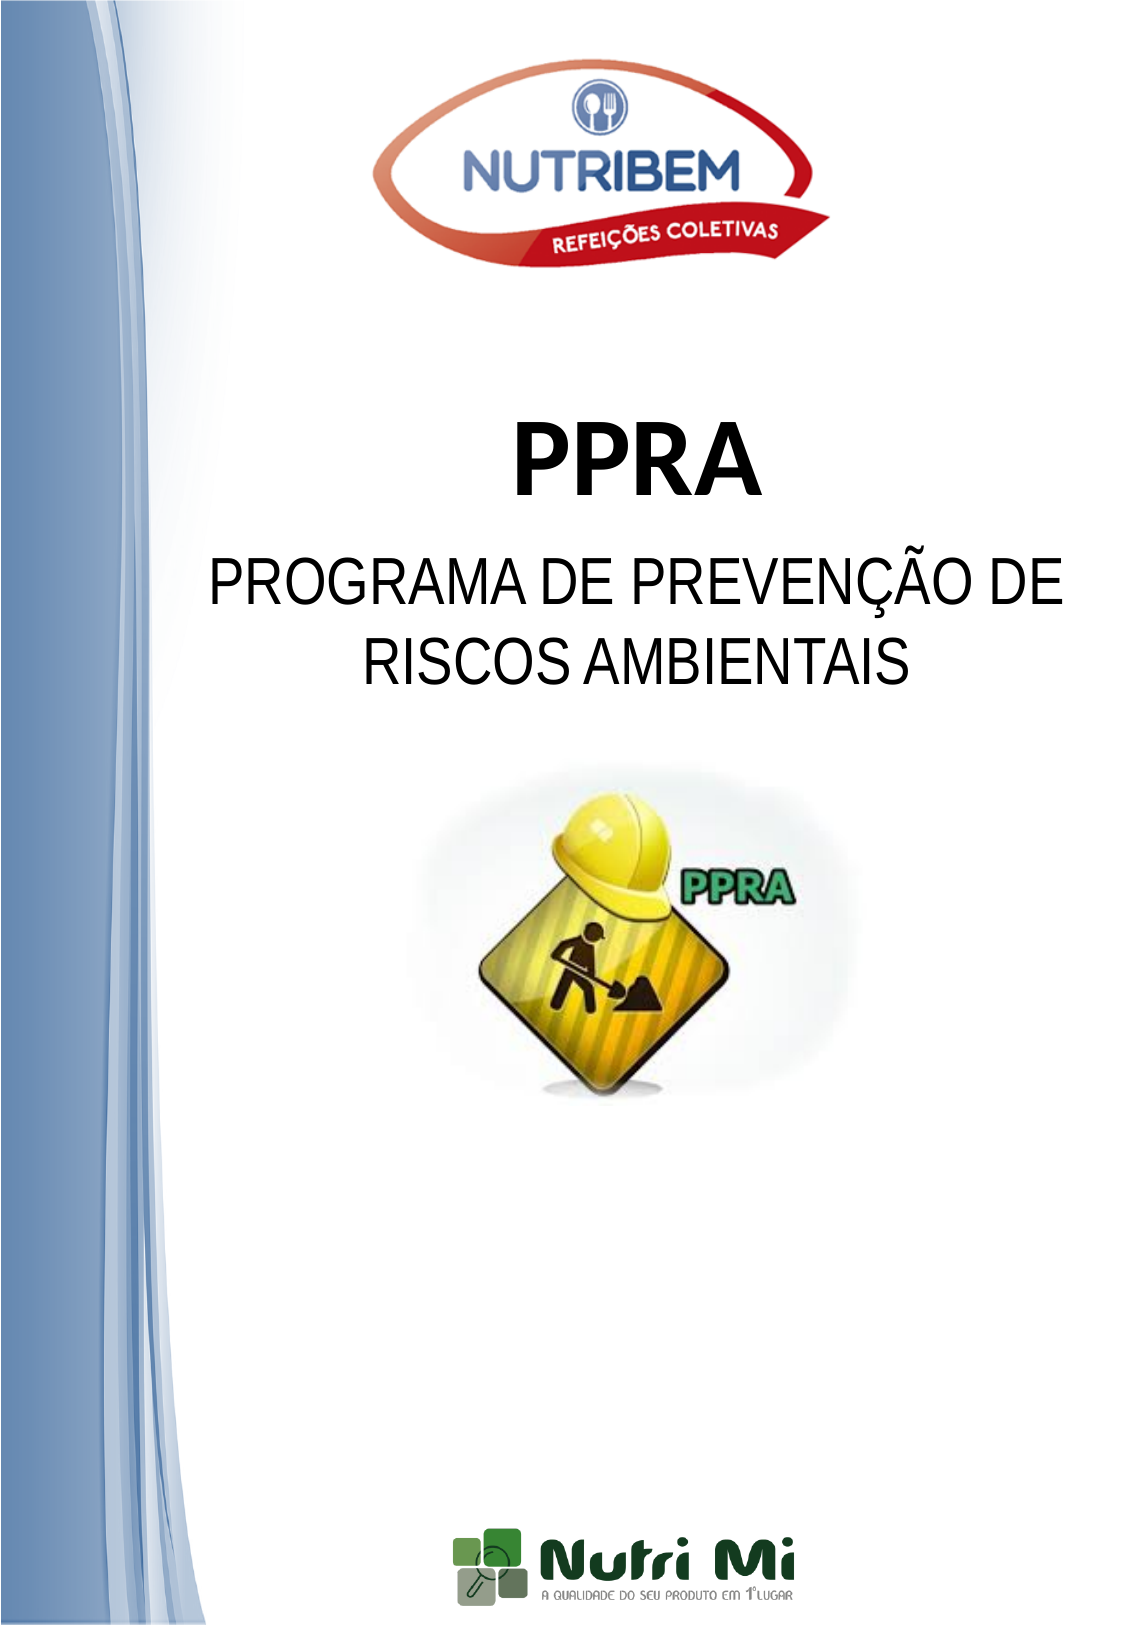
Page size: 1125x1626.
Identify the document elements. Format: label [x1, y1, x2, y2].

picture [393, 757, 881, 1106]
picture [408, 1506, 838, 1625]
picture [359, 44, 843, 282]
text_box [0, 0, 1125, 1625]
